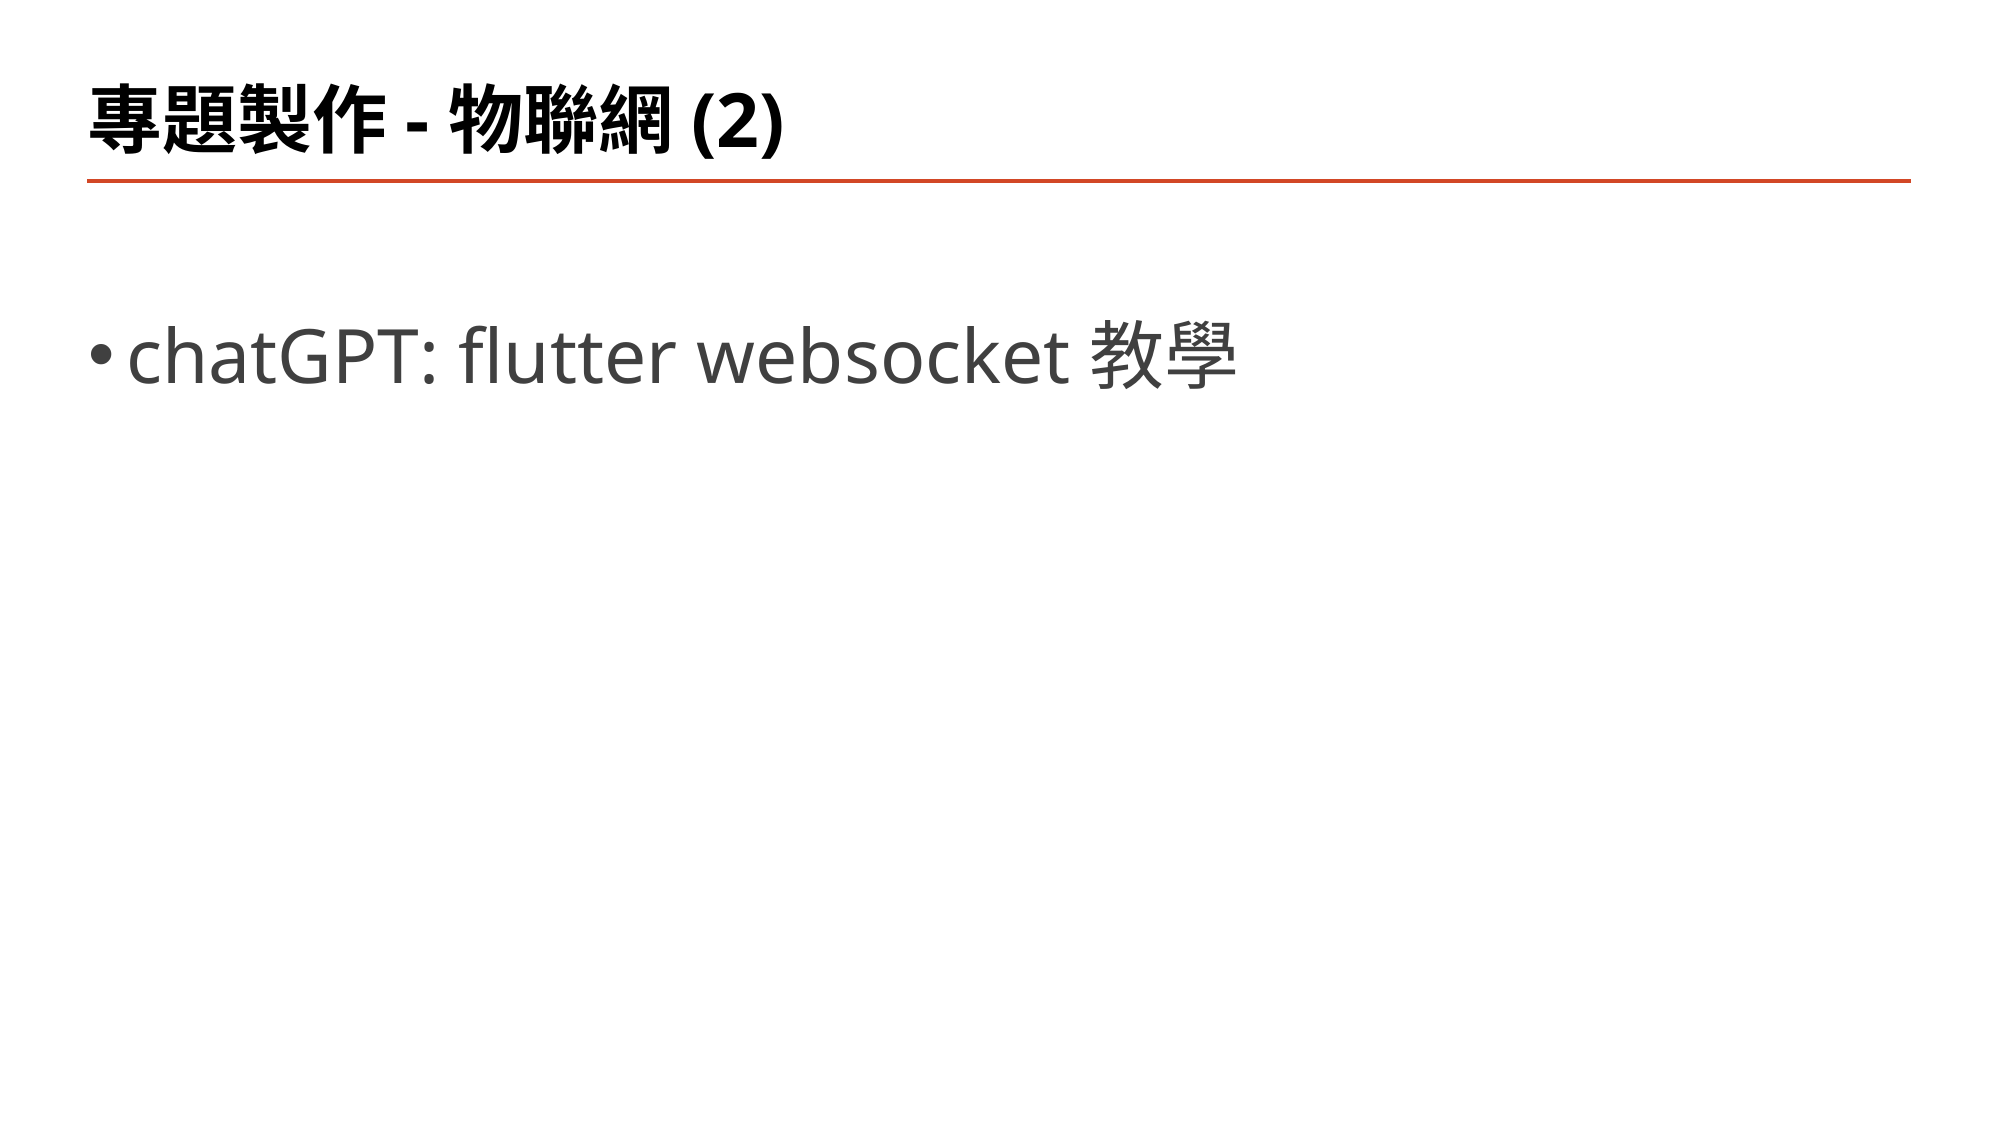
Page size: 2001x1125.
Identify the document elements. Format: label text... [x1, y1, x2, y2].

list chatGPT: flutter websocket教學 [73, 291, 1624, 1108]
title 專題製作-物聯網(2) [72, 70, 1574, 176]
